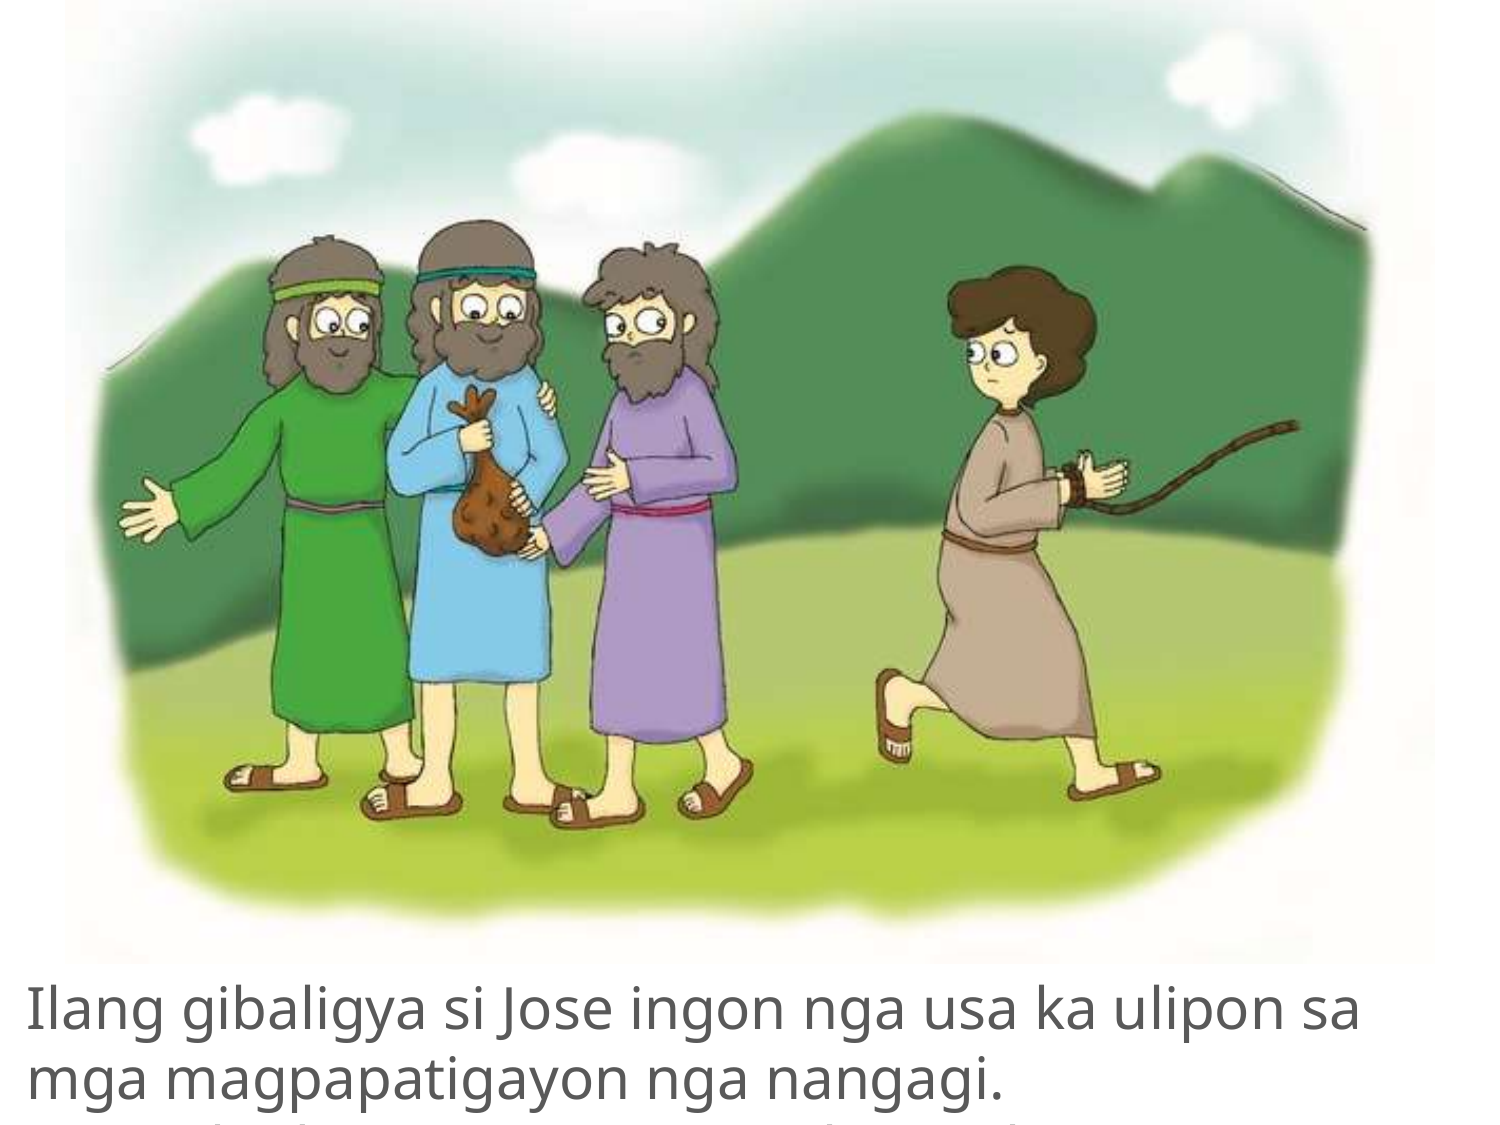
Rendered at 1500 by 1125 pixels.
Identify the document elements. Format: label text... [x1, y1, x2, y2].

text_box Ilang gibaligya si Jose ingon nga usa ka ulipon sa mga magpapatigayon nga nangagi. Sa pagkadungog niini, si Jacob nasubo pag-ayo. [11, 964, 1498, 1125]
picture [64, 0, 1436, 965]
